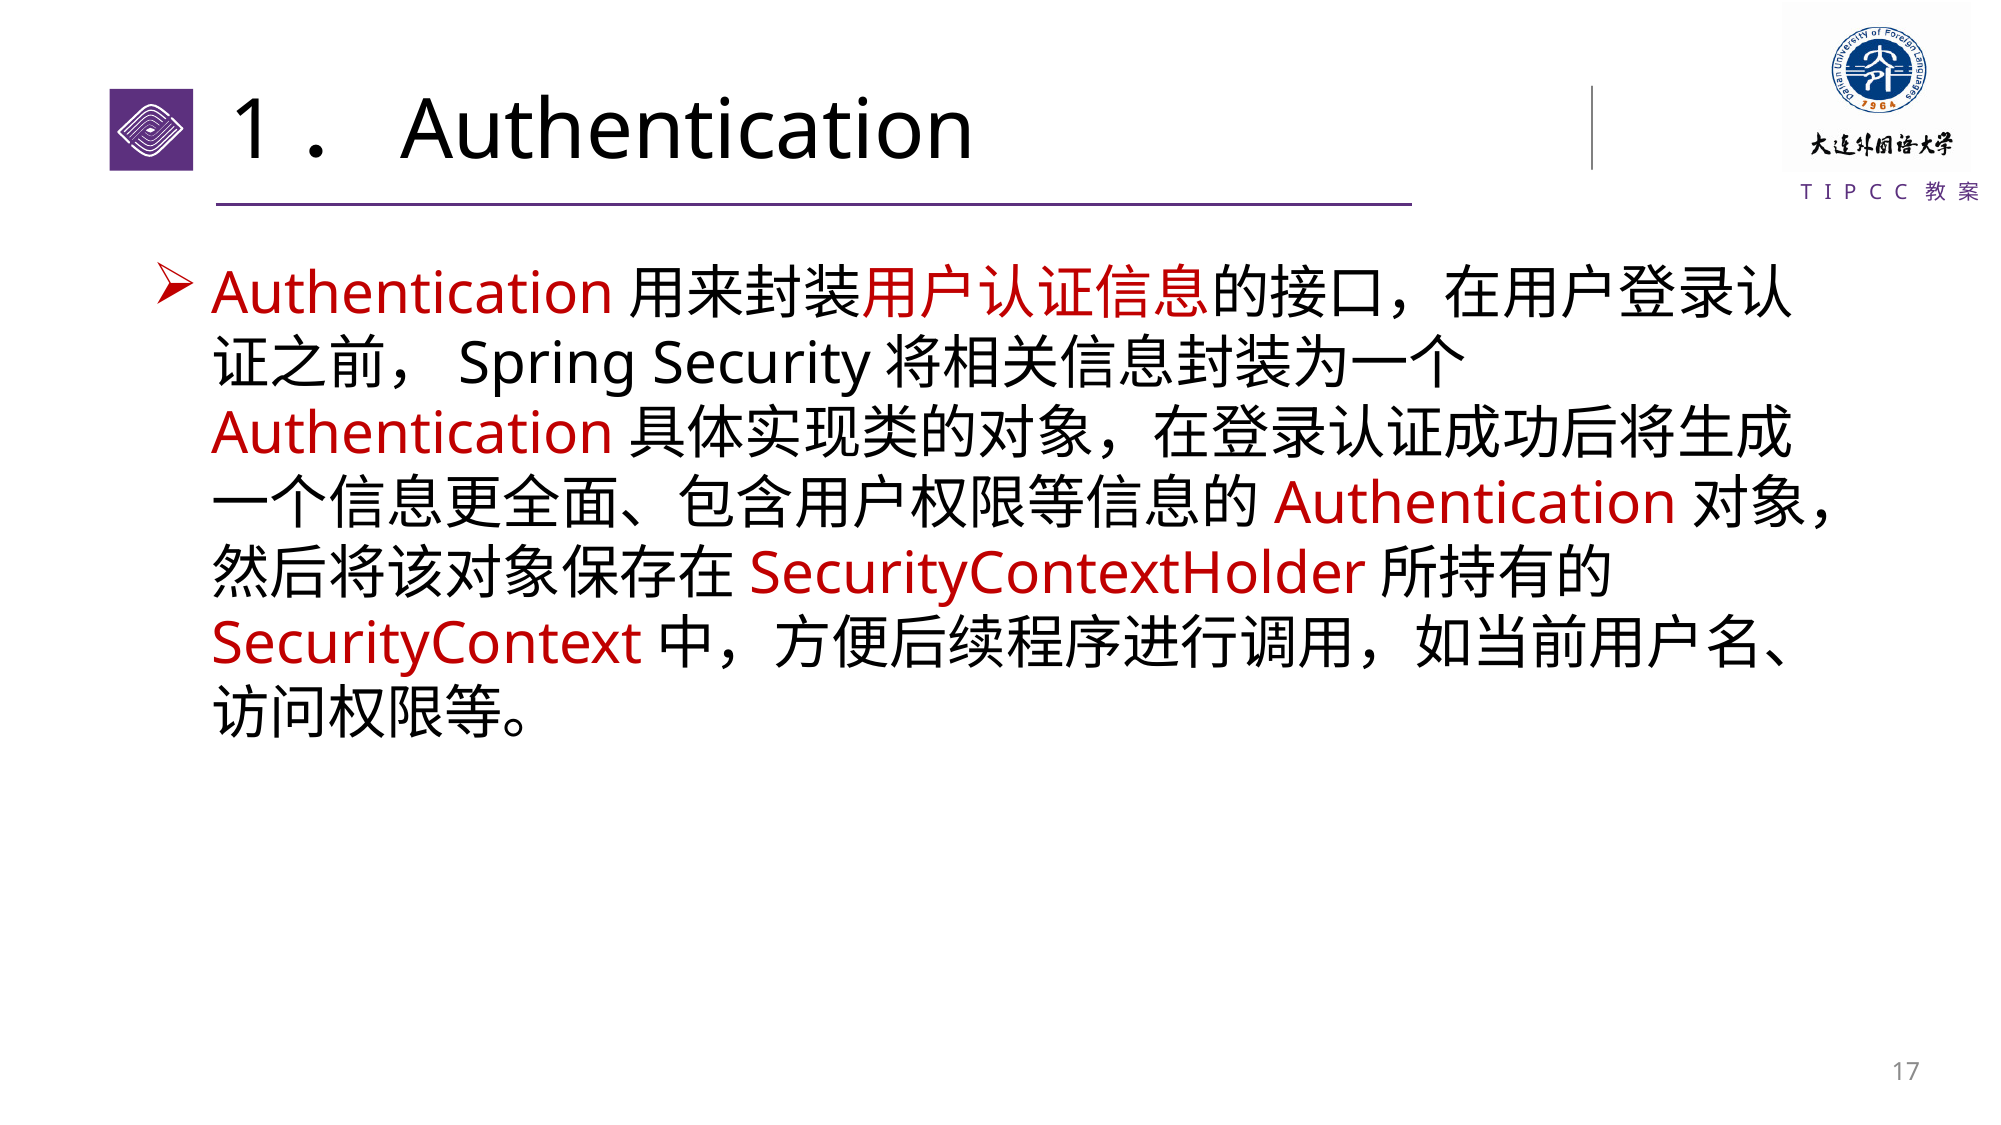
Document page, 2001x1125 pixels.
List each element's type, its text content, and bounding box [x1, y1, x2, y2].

picture [1782, 2, 1971, 172]
slide_number 16 [1485, 1042, 1936, 1103]
list Authentication用来封装用户认证信息的接口，在用户登录认证之前，Spring Security将相关信息封装为一个Authentication具体实现类的对象，在登录认证成功后将生成一个信息更全面、包含用户权限等信息的Authentication对象，然后将该对象保存在SecurityContextHolder所持有的SecurityContext中，方便后续程序进行调用，如当前用户名、访问权限等。 [137, 247, 1863, 1001]
title 1．Authentication [214, 59, 1564, 205]
